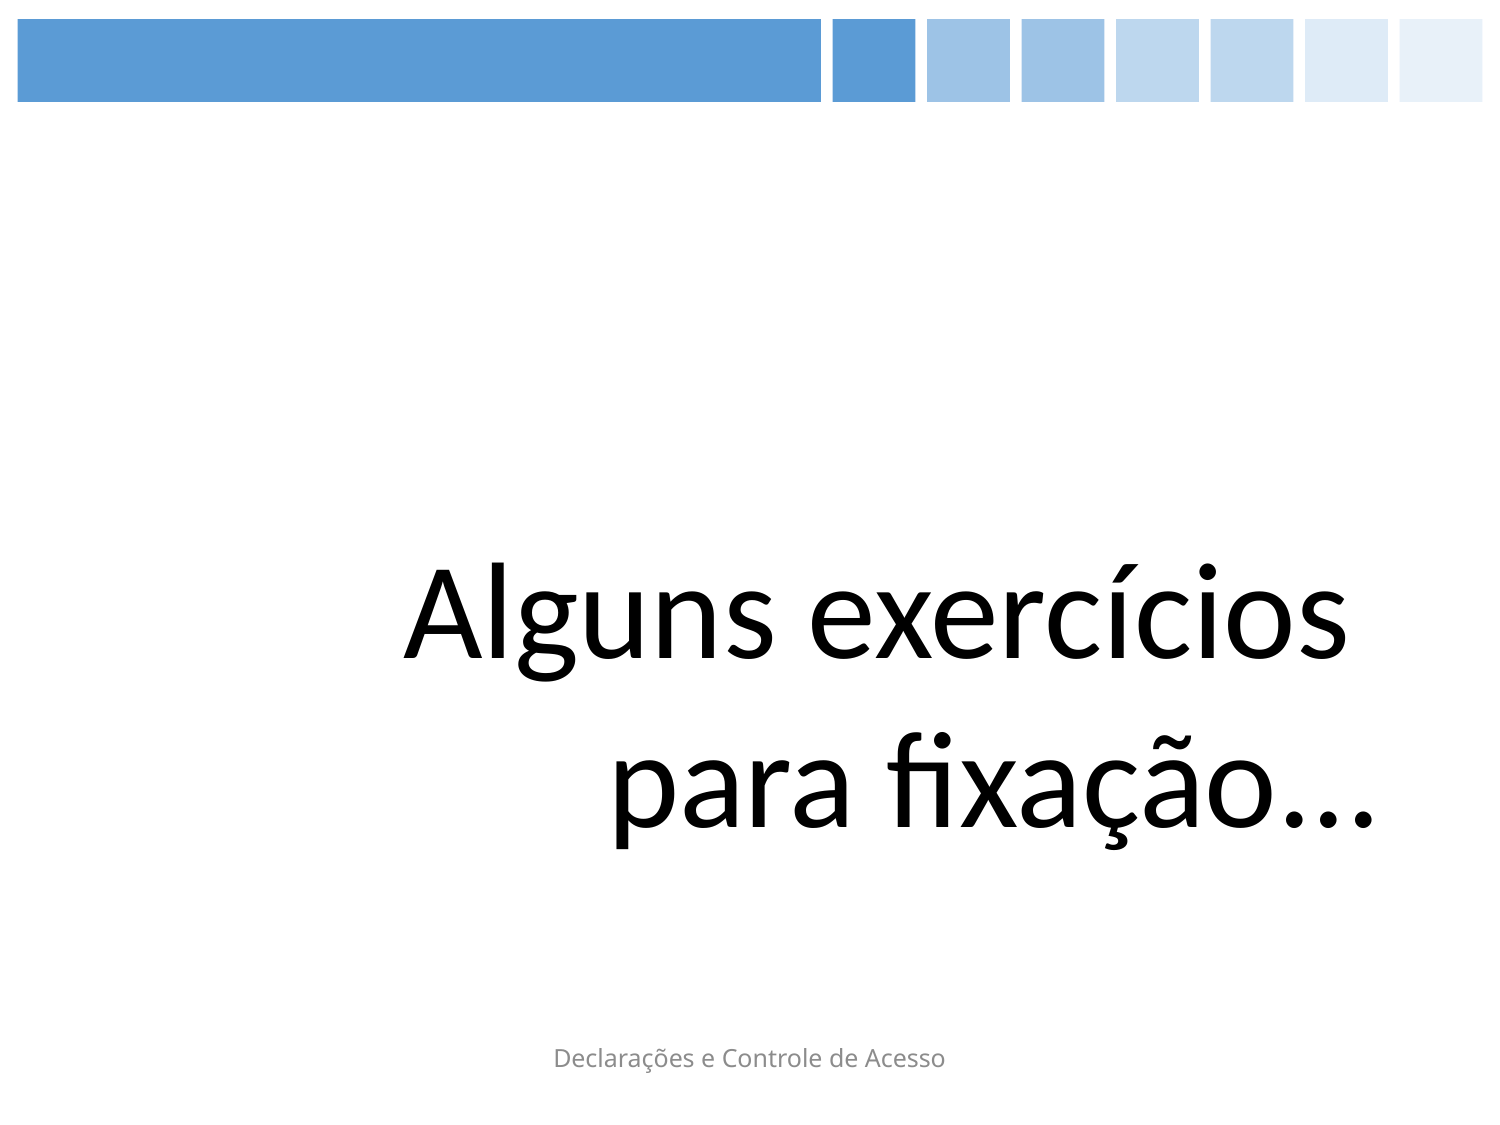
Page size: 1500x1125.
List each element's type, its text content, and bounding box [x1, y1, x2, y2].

footer Declarações e Controle de Acesso [496, 1042, 1004, 1103]
list Alguns exercícios para fixação... [102, 346, 1398, 988]
